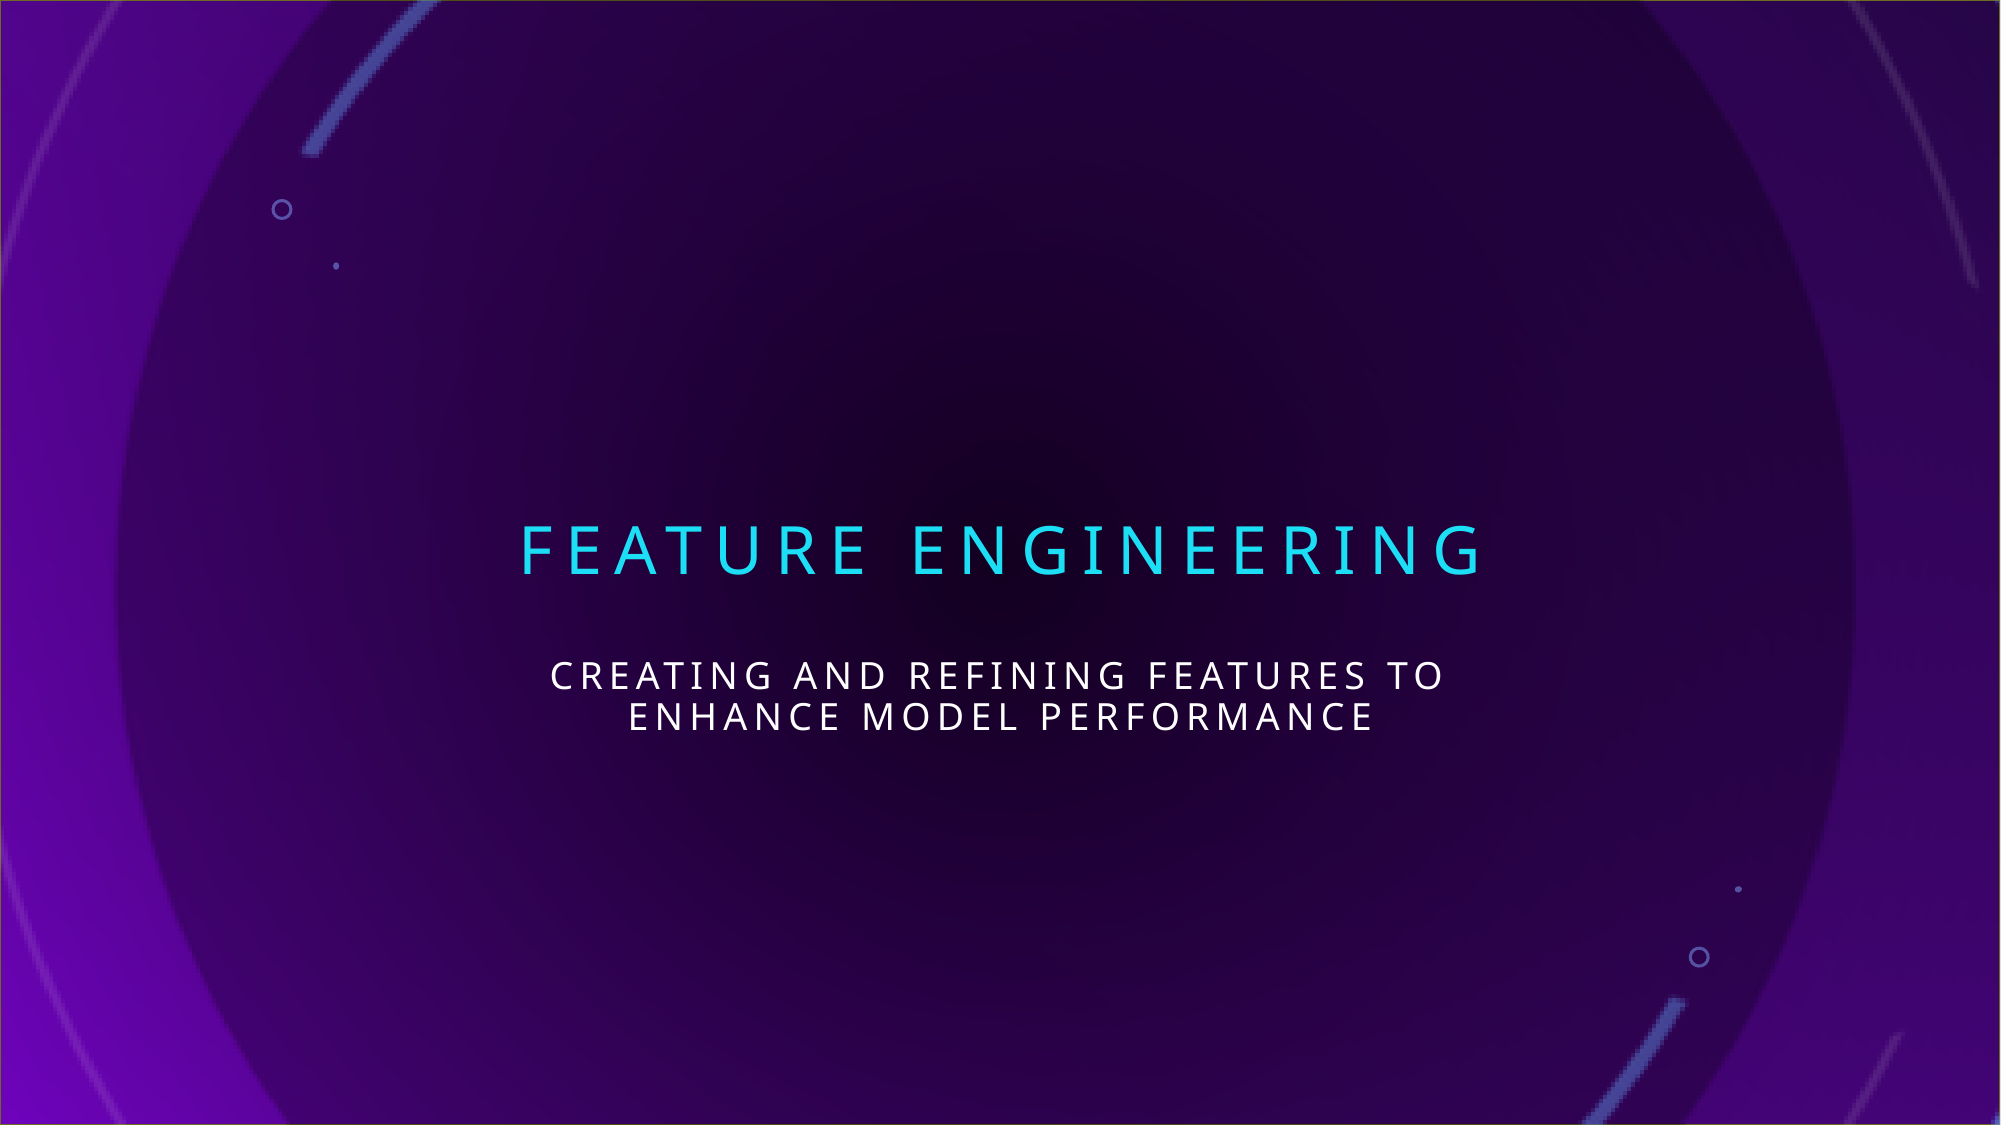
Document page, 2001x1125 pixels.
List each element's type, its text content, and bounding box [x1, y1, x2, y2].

title Feature engineering [432, 43, 1568, 597]
picture [0, 0, 2000, 1125]
subtitle Creating and refining features to enhance model performance [481, 649, 1519, 1086]
